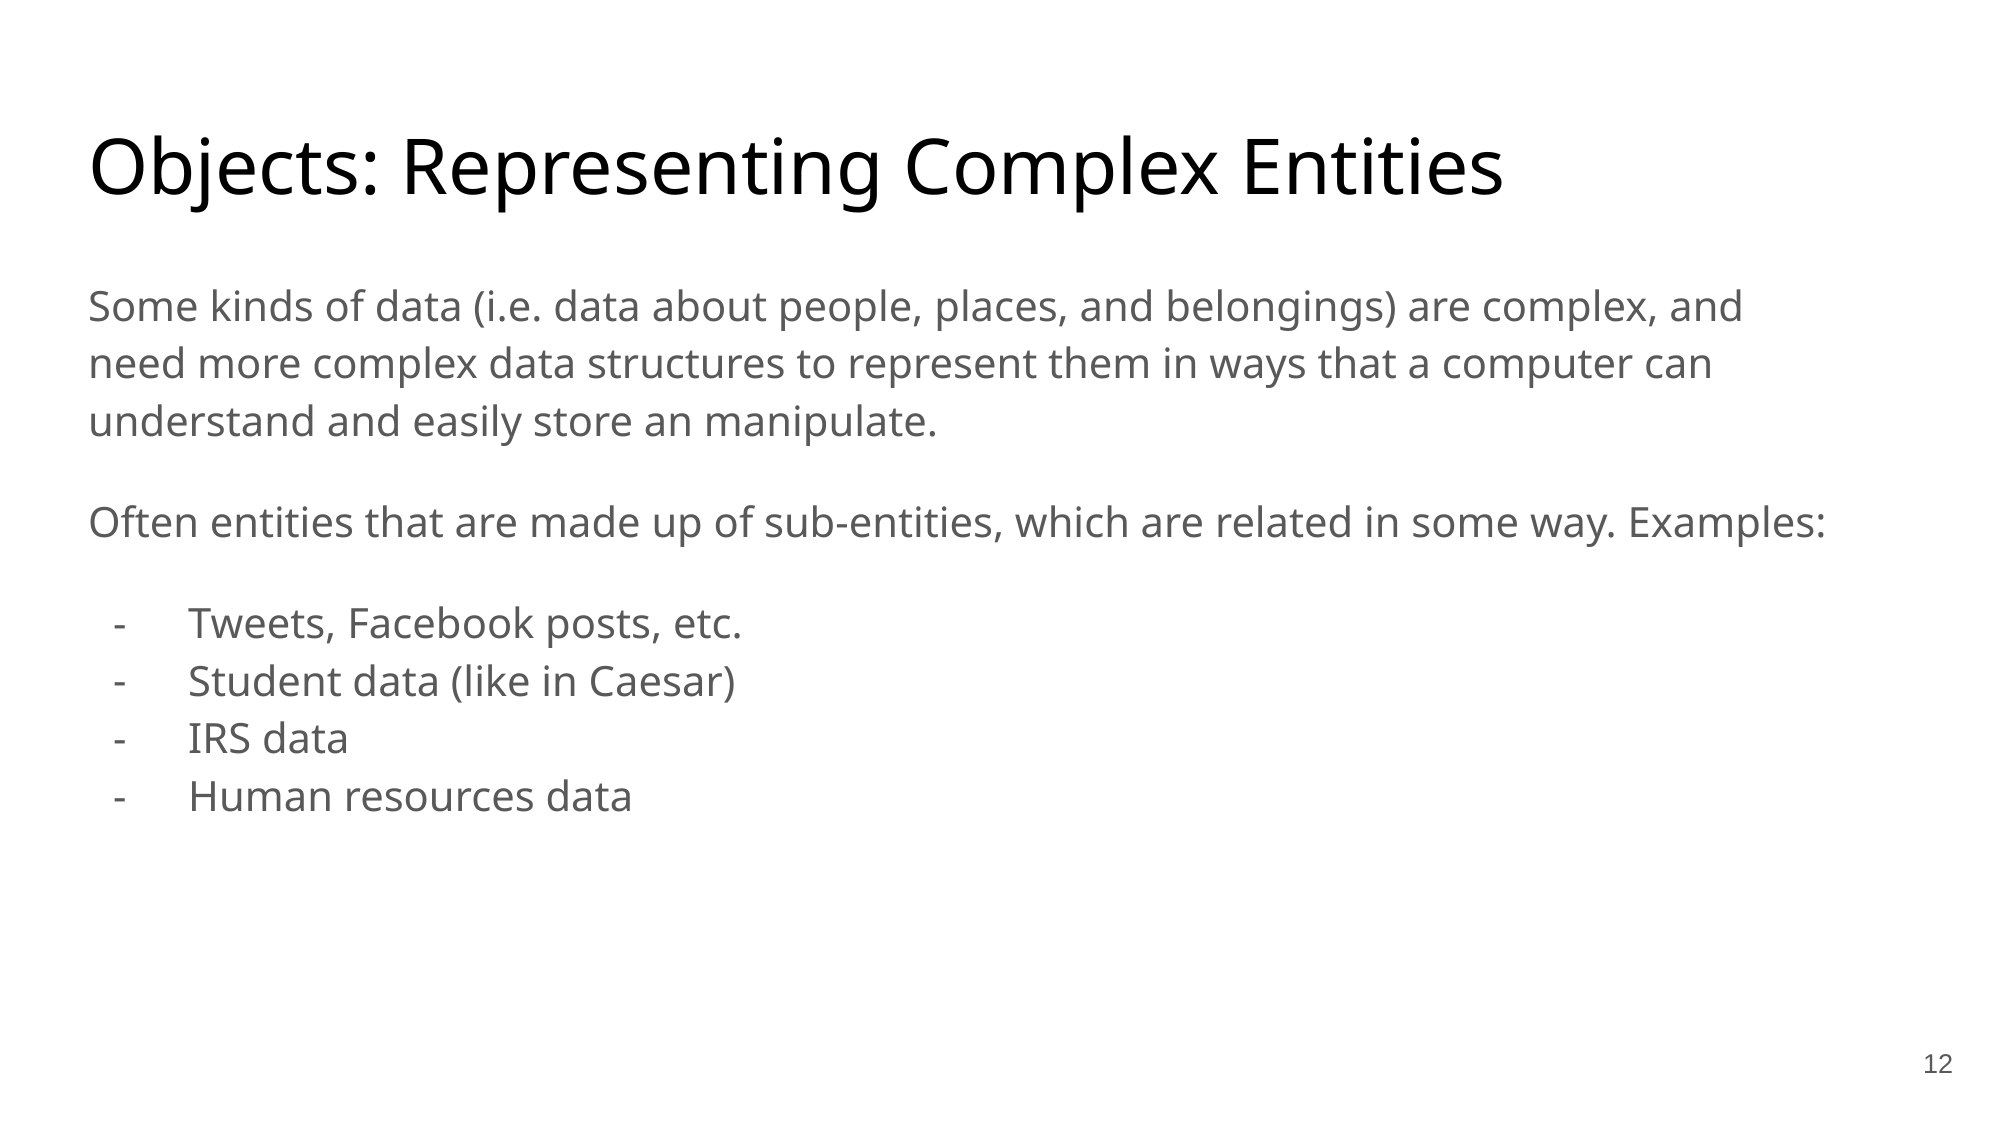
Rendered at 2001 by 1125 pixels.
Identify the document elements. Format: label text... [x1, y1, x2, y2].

slide_number ‹#› [1853, 1019, 1974, 1106]
title Objects: Representing Complex Entities [68, 97, 1932, 223]
list Some kinds of data (i.e. data about people, places, and belongings) are complex, and need more complex data structures to represent them in ways that a computer can understand and easily store an manipulate. Often entities that are made up of sub-entities, which are related in some way. Examples: Tweets, Facebook posts, etc. Student data (like in Caesar) IRS data Human resources data [68, 252, 1869, 1000]
